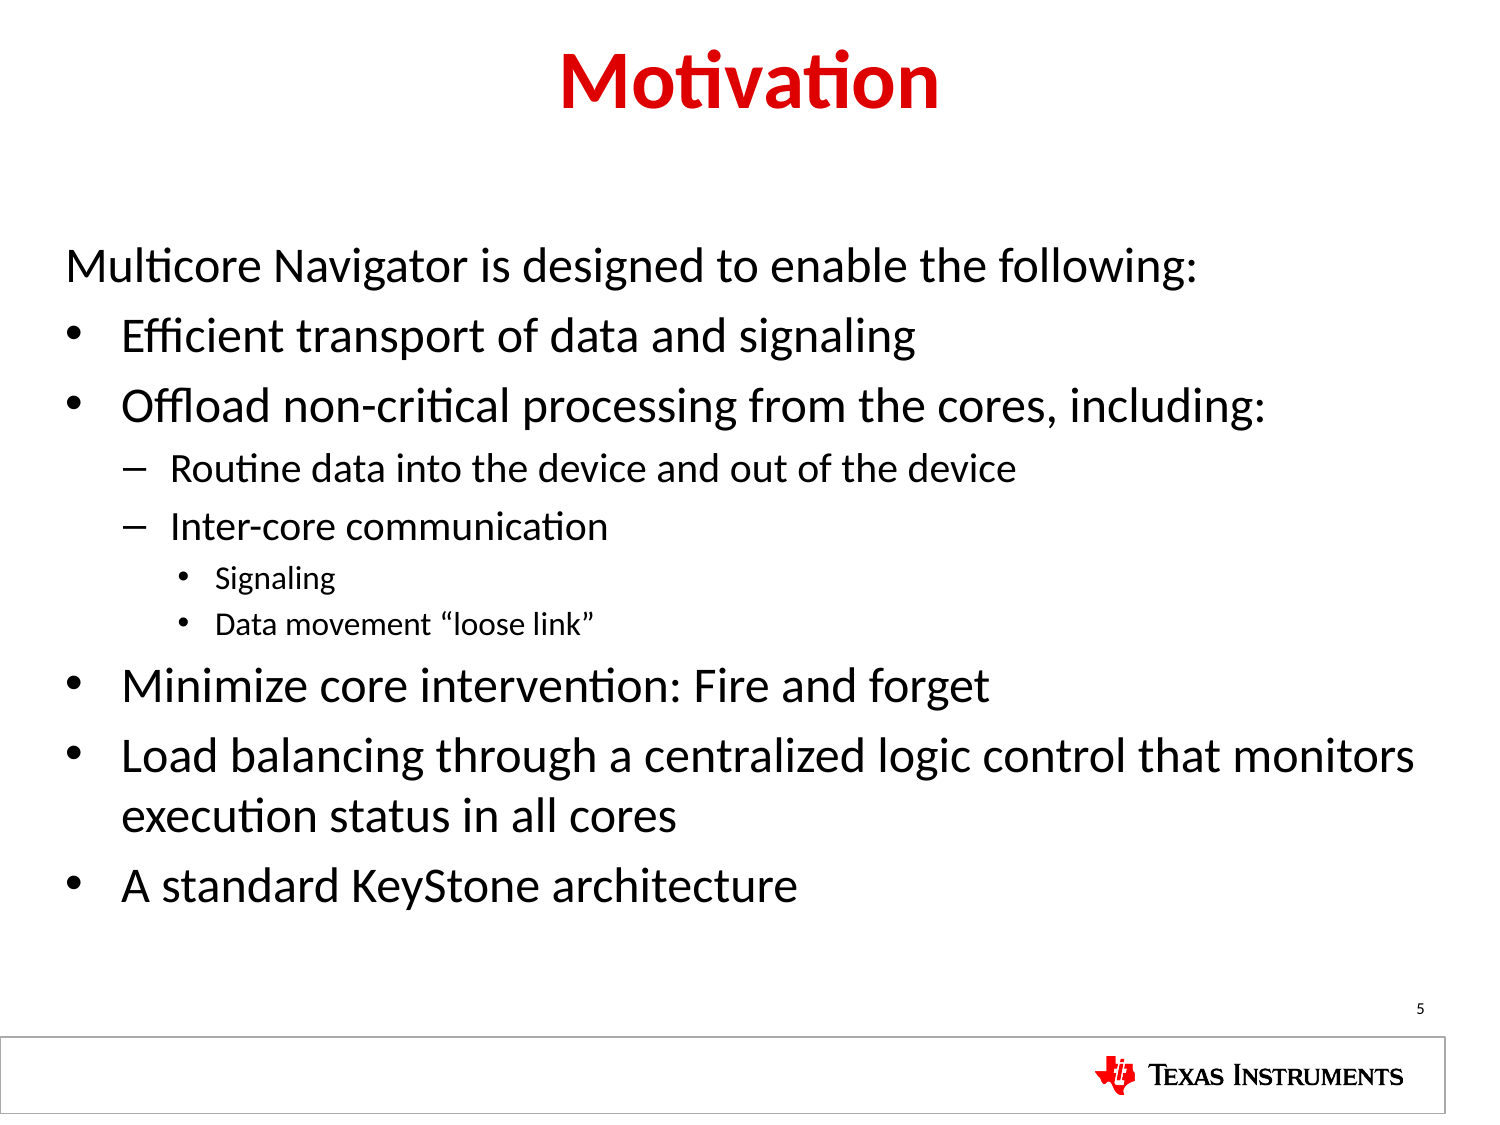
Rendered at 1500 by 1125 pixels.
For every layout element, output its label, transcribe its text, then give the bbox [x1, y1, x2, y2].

title Motivation [74, 12, 1426, 138]
slide_number 5 [1089, 990, 1440, 1025]
list Multicore Navigator is designed to enable the following: Efficient transport of data and signaling Offload non-critical processing from the cores, including: Routine data into the device and out of the device Inter-core communication Signaling Data movement “loose link” Minimize core intervention: Fire and forget Load balancing through a centralized logic control that monitors execution status in all cores A standard KeyStone architecture [49, 224, 1440, 988]
picture [1095, 1056, 1403, 1095]
